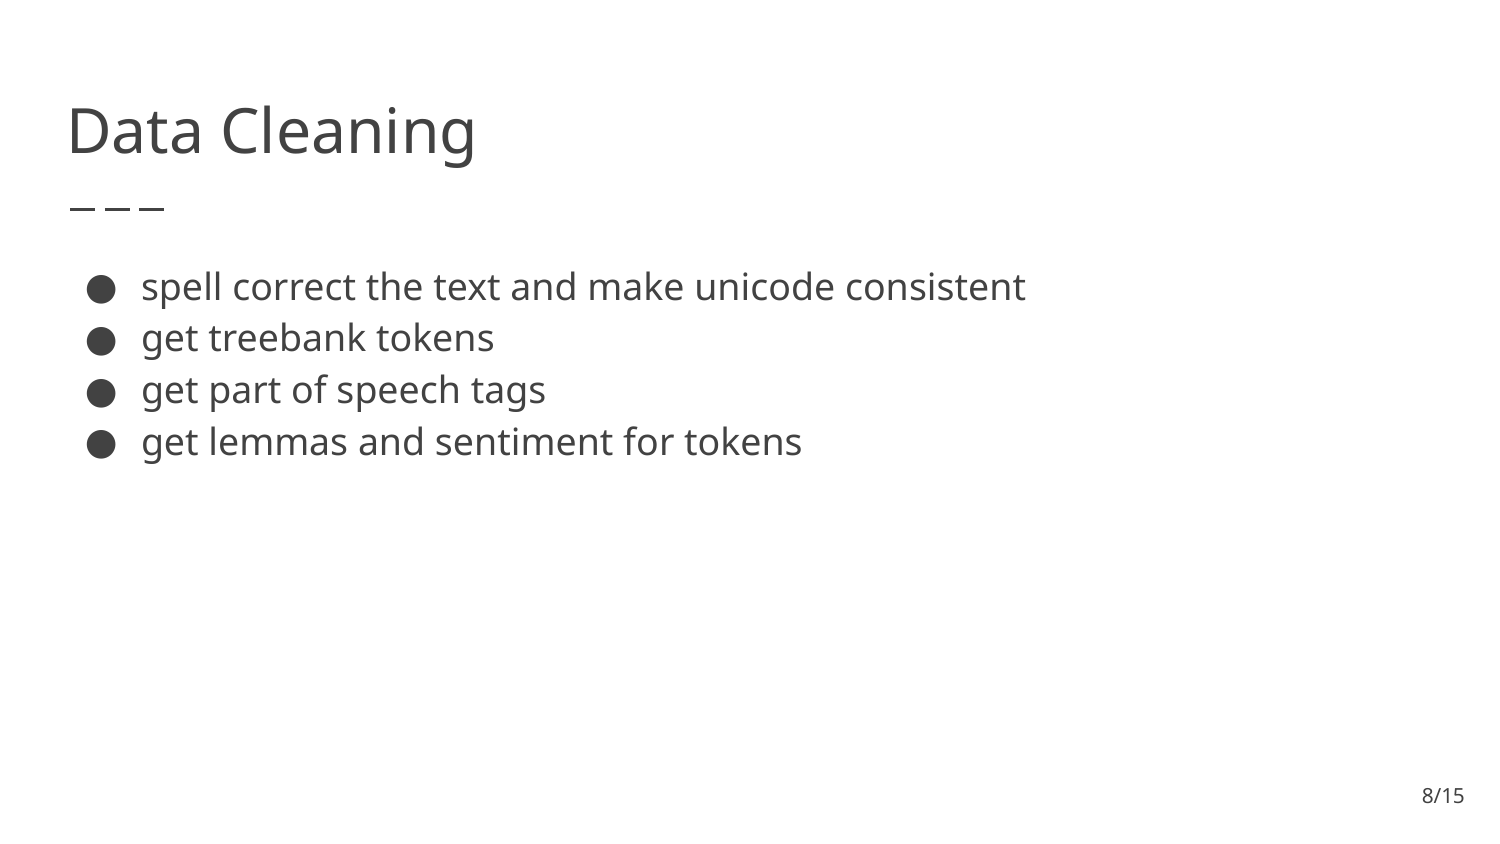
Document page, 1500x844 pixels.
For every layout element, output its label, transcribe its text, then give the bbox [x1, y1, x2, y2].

title Data Cleaning [51, 61, 1449, 182]
list spell correct the text and make unicode consistent get treebank tokens get part of speech tags get lemmas and sentiment for tokens [51, 240, 1449, 750]
slide_number ‹#›/15 [1389, 764, 1480, 830]
